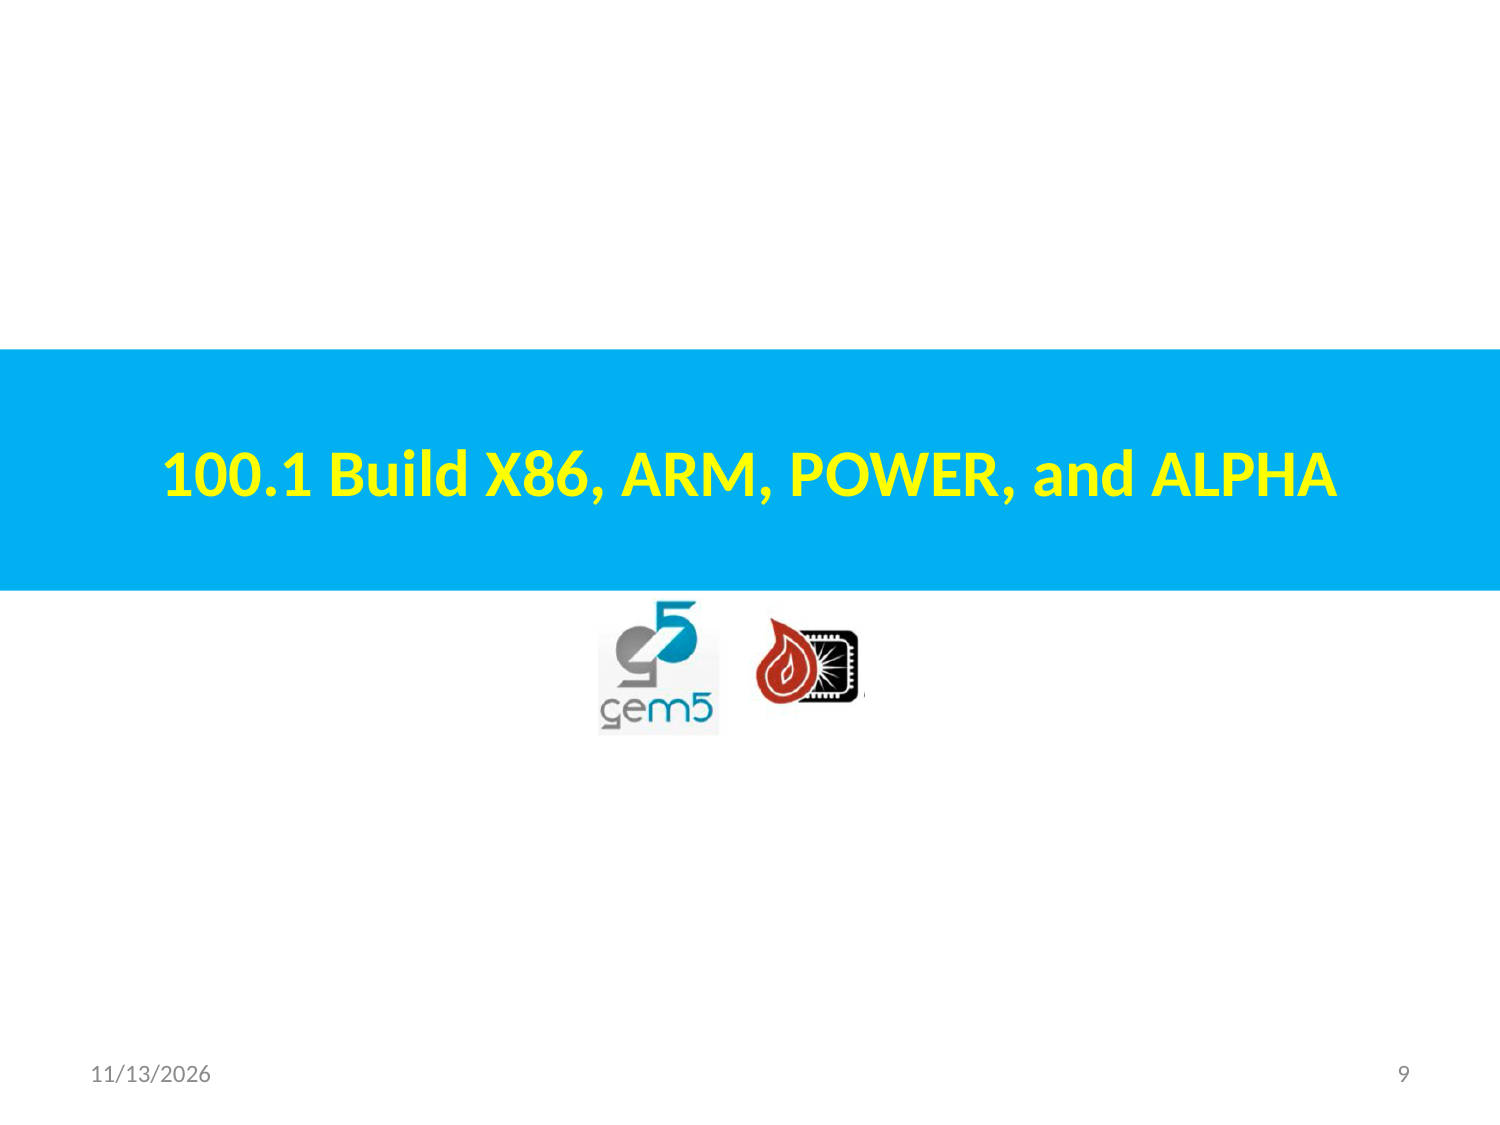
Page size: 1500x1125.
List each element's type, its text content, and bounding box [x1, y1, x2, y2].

picture [598, 598, 866, 749]
title 100.1 Build X86, ARM, POWER, and ALPHA [0, 349, 1500, 591]
slide_number 9 [1074, 1042, 1425, 1103]
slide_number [75, 1042, 425, 1103]
